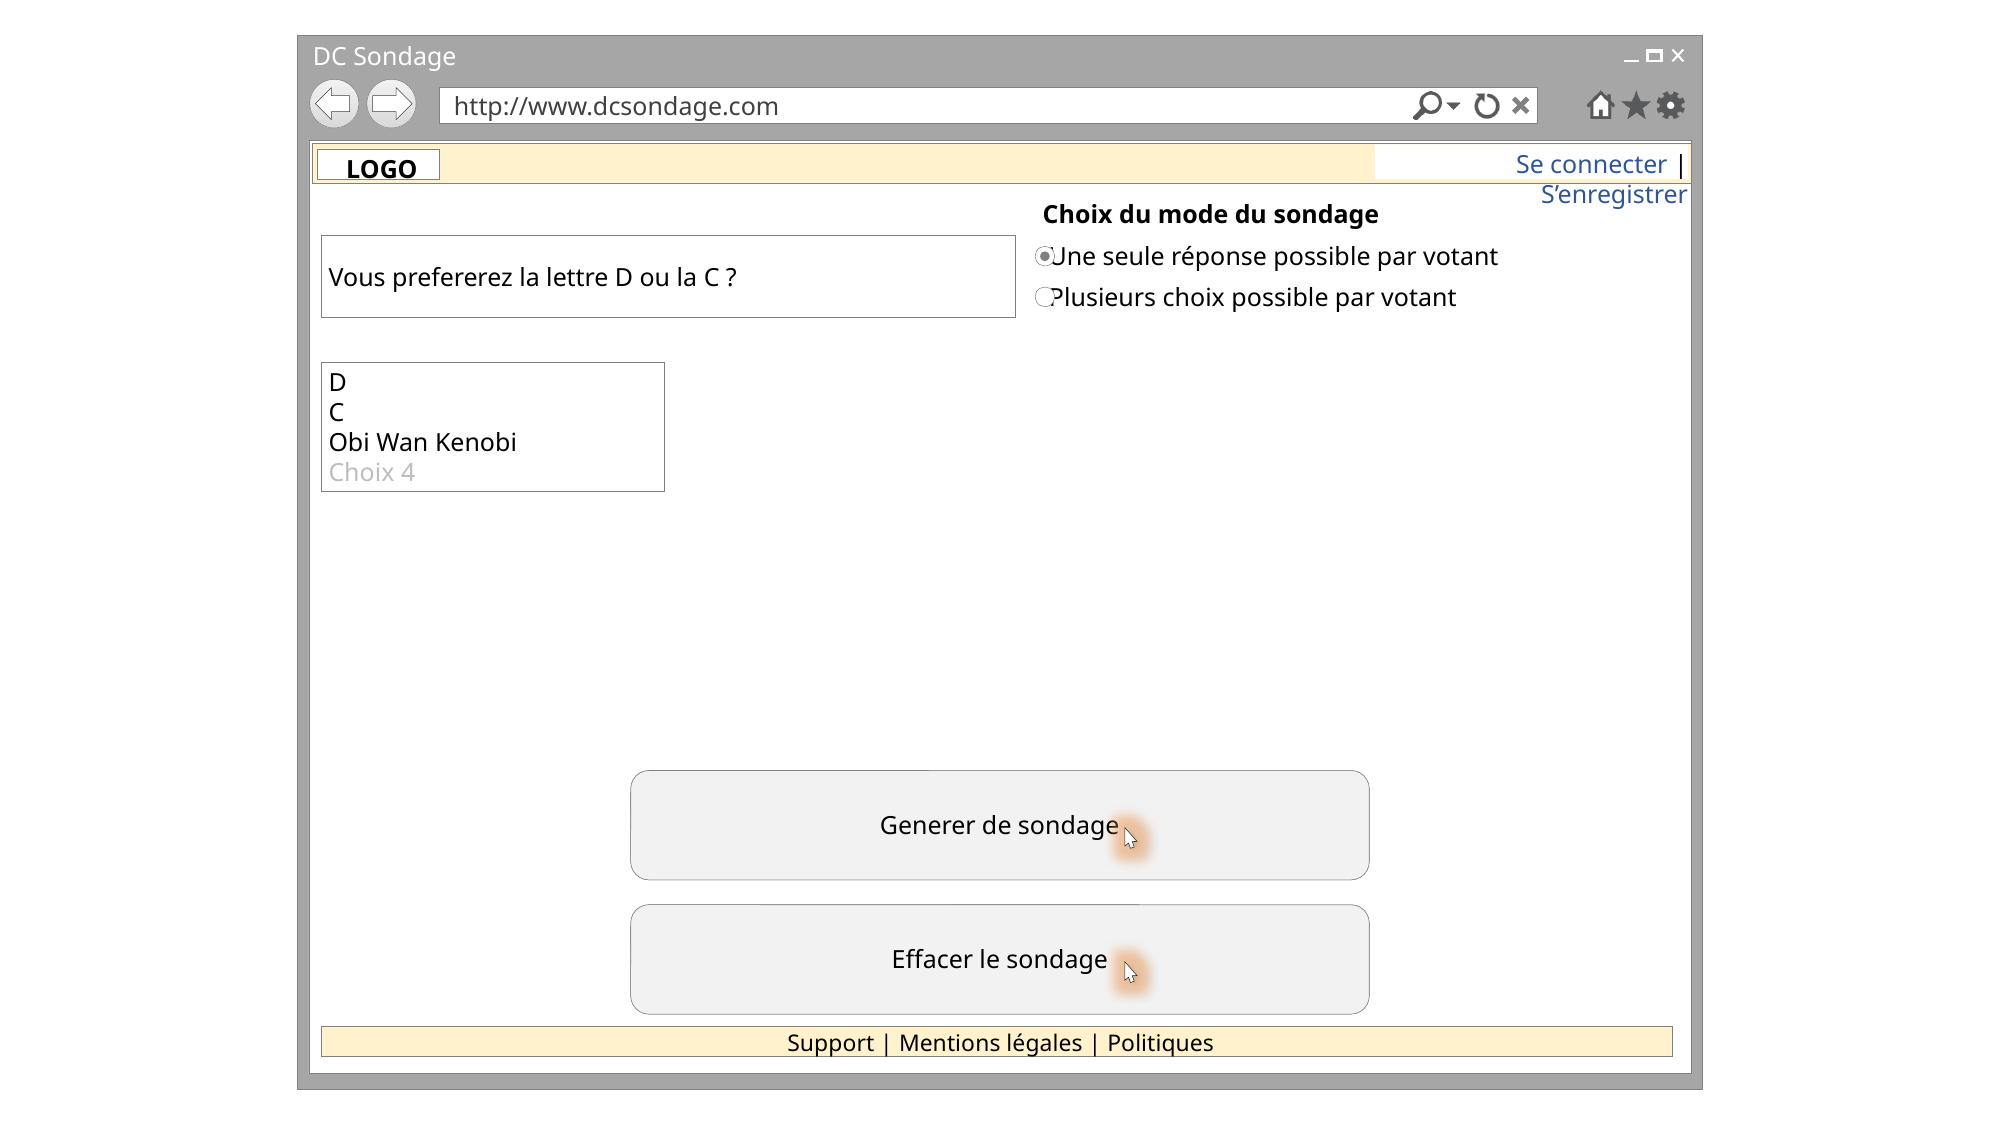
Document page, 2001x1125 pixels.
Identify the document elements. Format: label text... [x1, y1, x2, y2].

text_box D C Obi Wan Kenobi Choix 4 [320, 361, 665, 493]
text_box Effacer le sondage [629, 903, 1371, 1016]
picture [1446, 98, 1461, 113]
picture [1472, 91, 1501, 120]
text_box [1123, 958, 1140, 984]
picture [1413, 91, 1442, 120]
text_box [1035, 194, 1494, 316]
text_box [1113, 814, 1133, 857]
picture [1621, 90, 1651, 119]
text_box [1109, 810, 1155, 865]
text_box Vous prefererez la lettre D ou la C ? [320, 234, 1016, 318]
text_box Generer de sondage [629, 769, 1371, 881]
picture [1586, 90, 1615, 119]
text_box [1123, 824, 1140, 850]
picture [1656, 90, 1685, 119]
